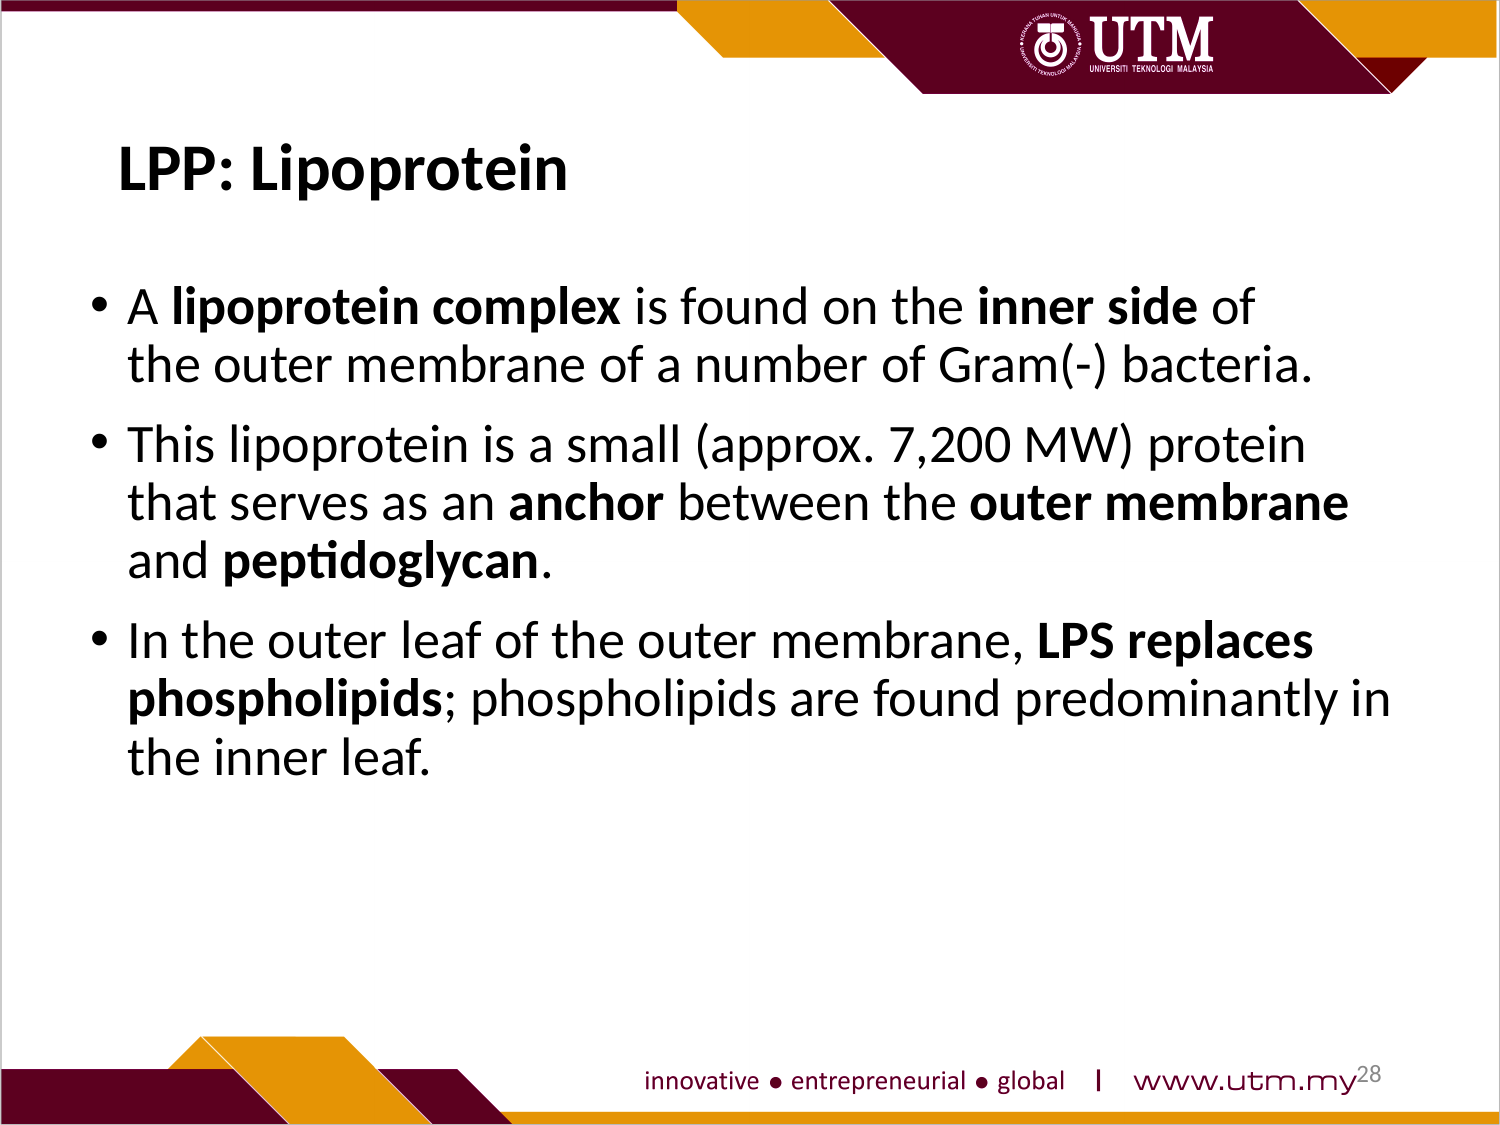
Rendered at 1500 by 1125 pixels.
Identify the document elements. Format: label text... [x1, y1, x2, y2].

title LPP: Lipoprotein [103, 59, 1397, 270]
list A lipoprotein complex is found on the inner side of the outer membrane of a number of Gram(-) bacteria. This lipoprotein is a small (approx. 7,200 MW) protein that serves as an anchor between the outer membrane and peptidoglycan. In the outer leaf of the outer membrane, LPS replaces phospholipids; phospholipids are found predominantly in the inner leaf. [75, 270, 1425, 1013]
picture [0, 0, 1500, 1125]
slide_number 28 [1059, 1042, 1397, 1103]
